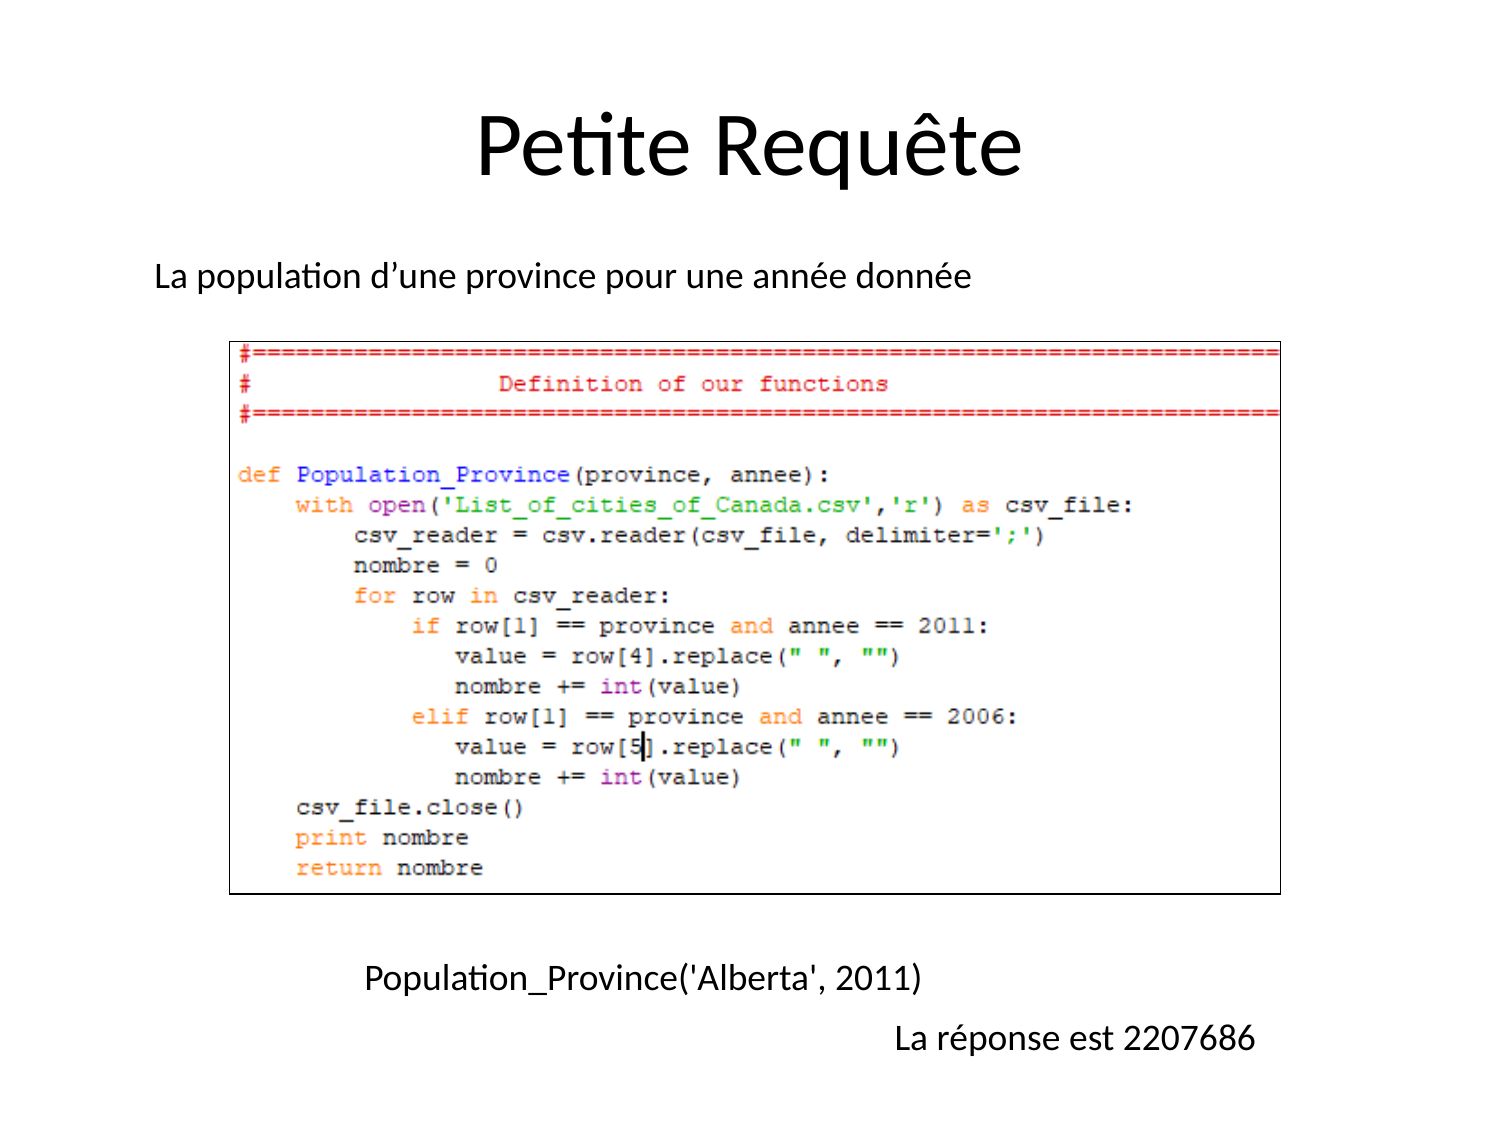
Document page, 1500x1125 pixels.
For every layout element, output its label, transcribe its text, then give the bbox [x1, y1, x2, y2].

picture [229, 342, 1281, 894]
text_box Population_Province('Alberta', 2011) [194, 945, 1093, 1006]
text_box La population d’une province pour une année donnée [139, 243, 1191, 304]
title Petite Requête [75, 45, 1425, 233]
text_box La réponse est 2207686 [879, 1005, 1376, 1066]
